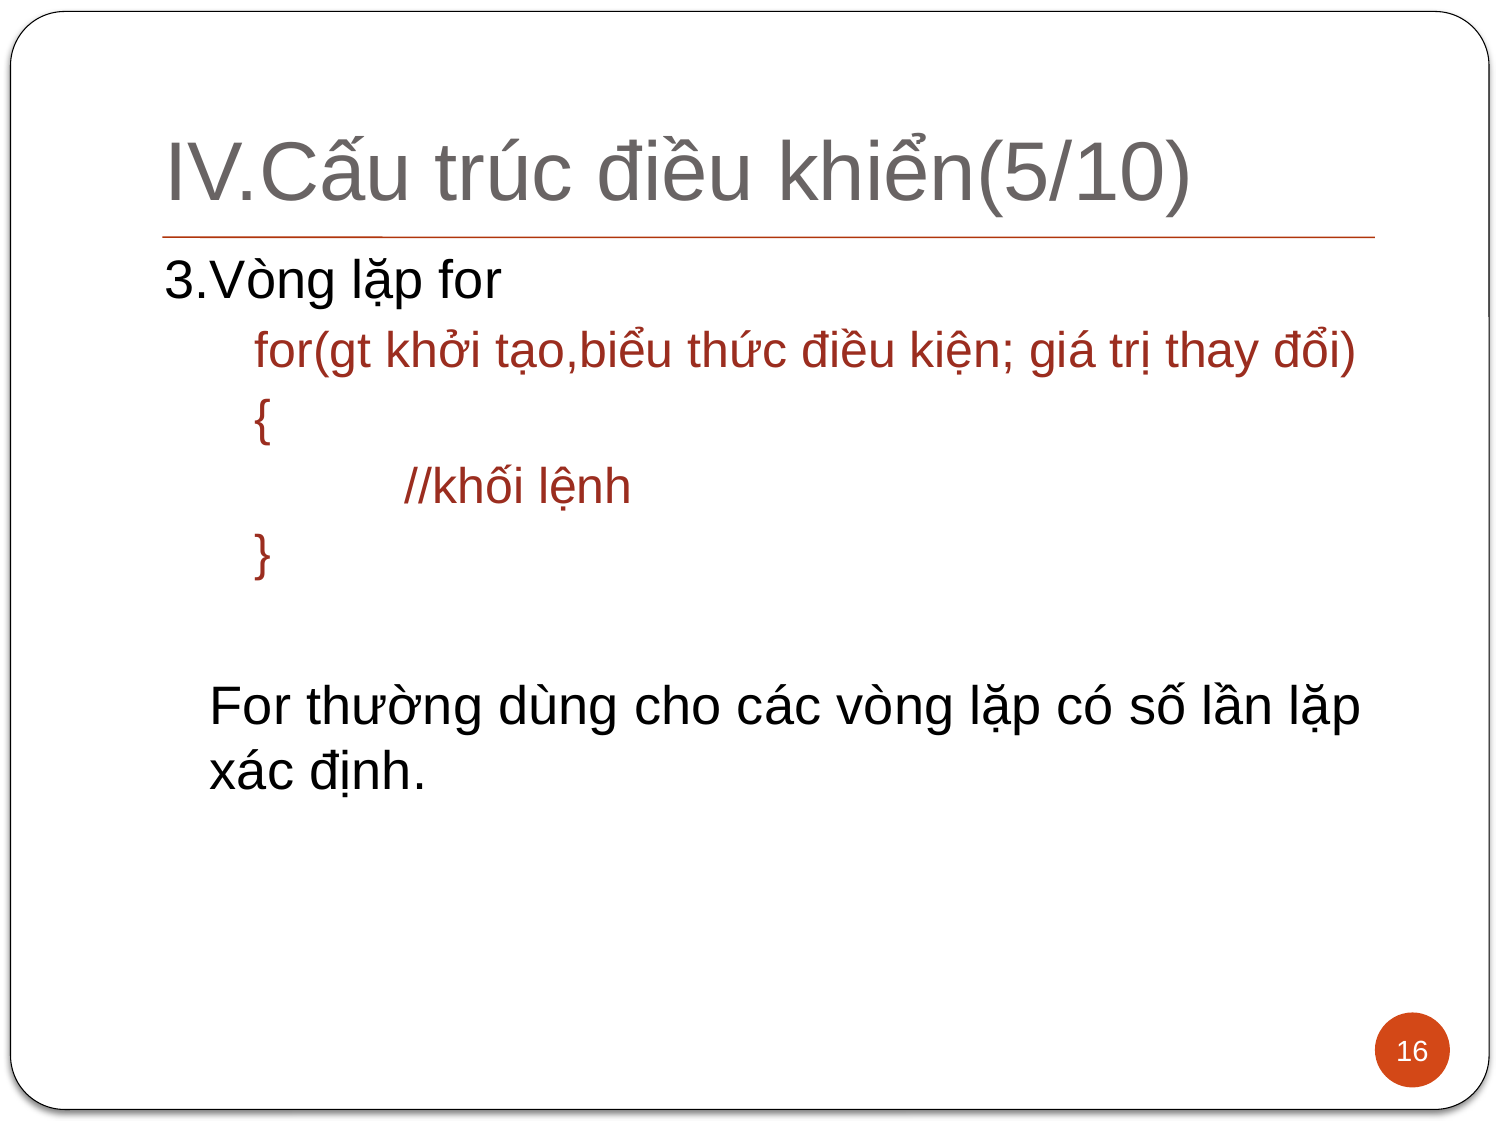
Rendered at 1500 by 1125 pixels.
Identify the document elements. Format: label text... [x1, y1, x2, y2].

list 3.Vòng lặp for for(gt khởi tạo,biểu thức điều kiện; giá trị thay đổi) { //khối lệnh } For thường dùng cho các vòng lặp có số lần lặp xác định. [150, 237, 1425, 988]
title IV.Cấu trúc điều khiển(5/10) [150, 45, 1425, 233]
slide_number 16 [1374, 1012, 1450, 1088]
